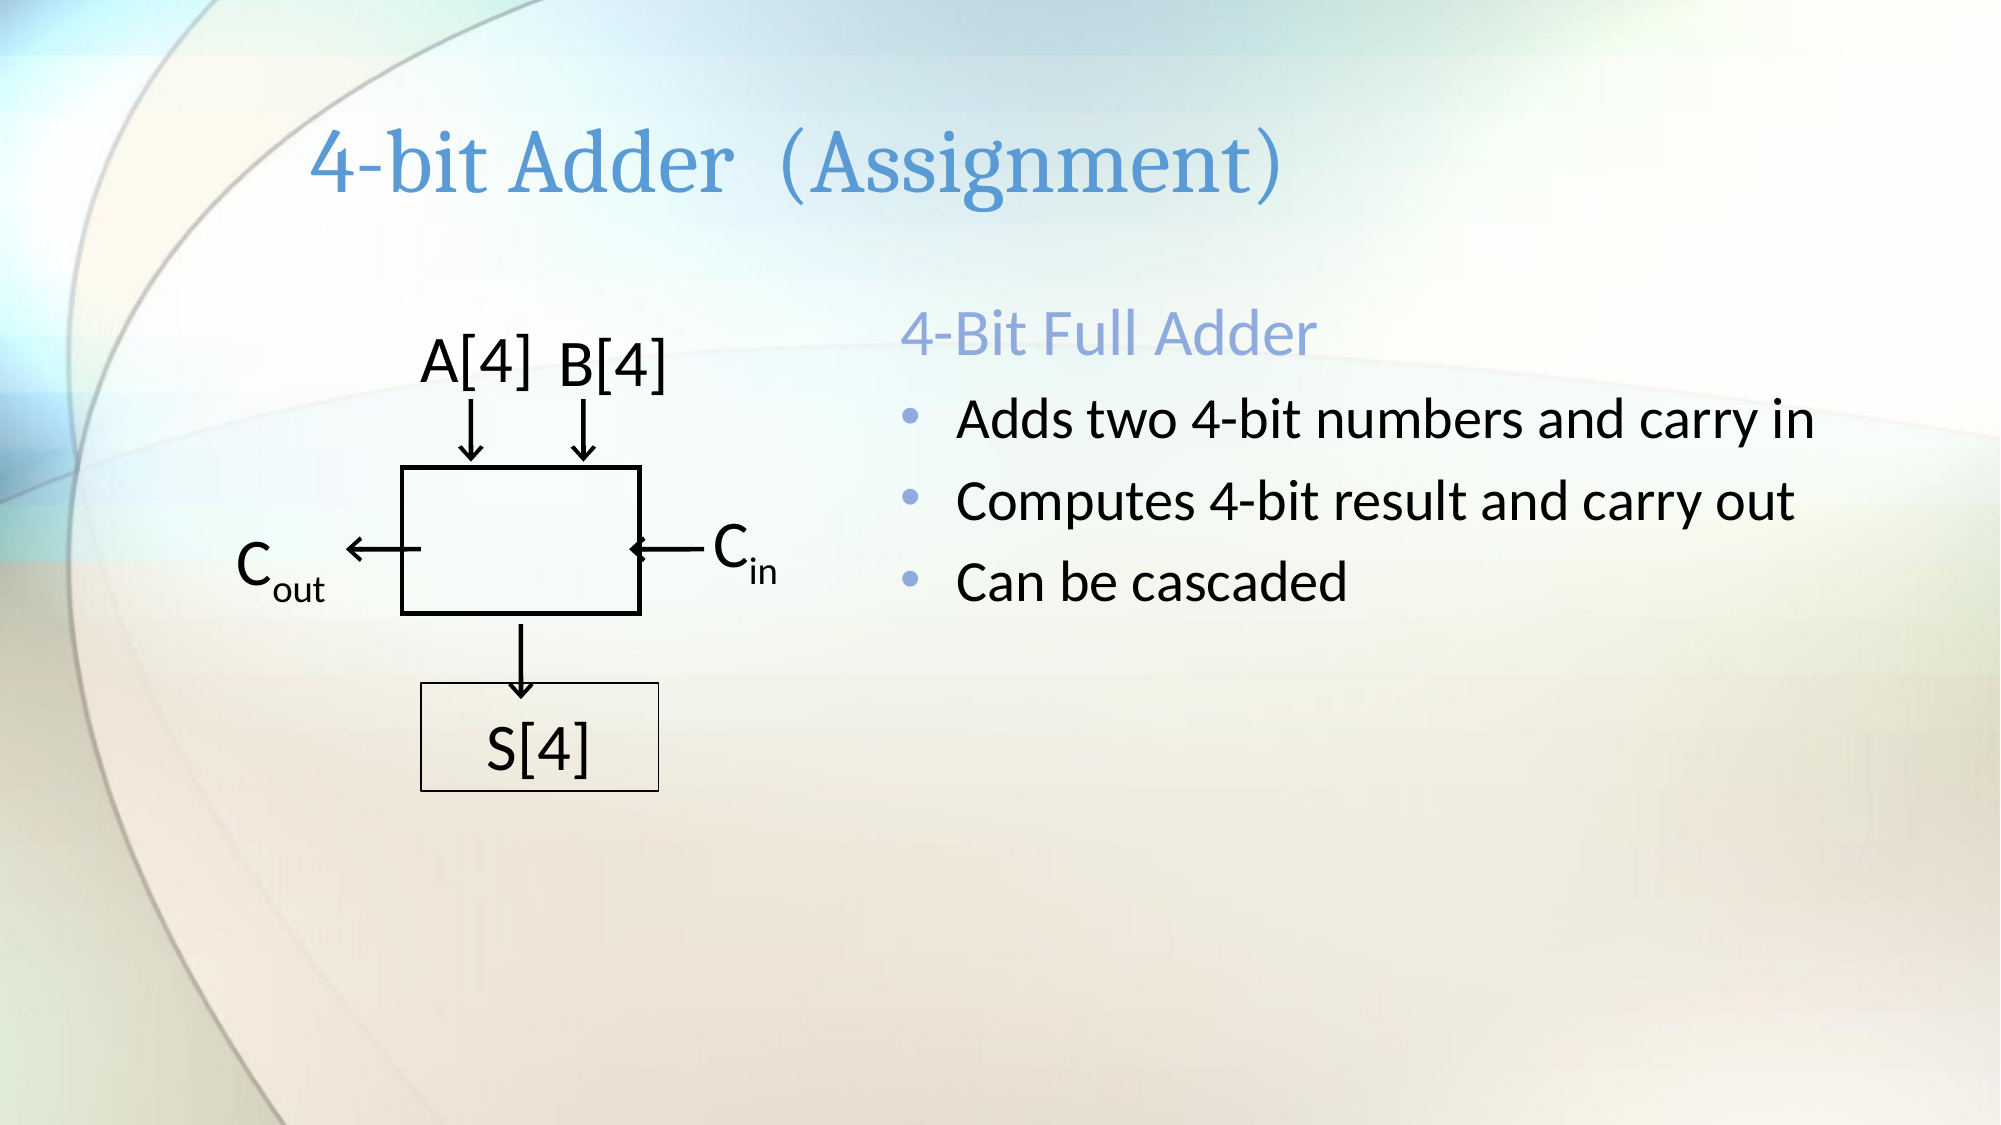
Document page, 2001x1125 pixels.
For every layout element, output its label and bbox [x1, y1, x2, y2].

picture [0, 0, 2001, 1125]
text_box [206, 295, 822, 787]
text_box [900, 288, 1825, 1125]
title [295, 46, 1777, 265]
